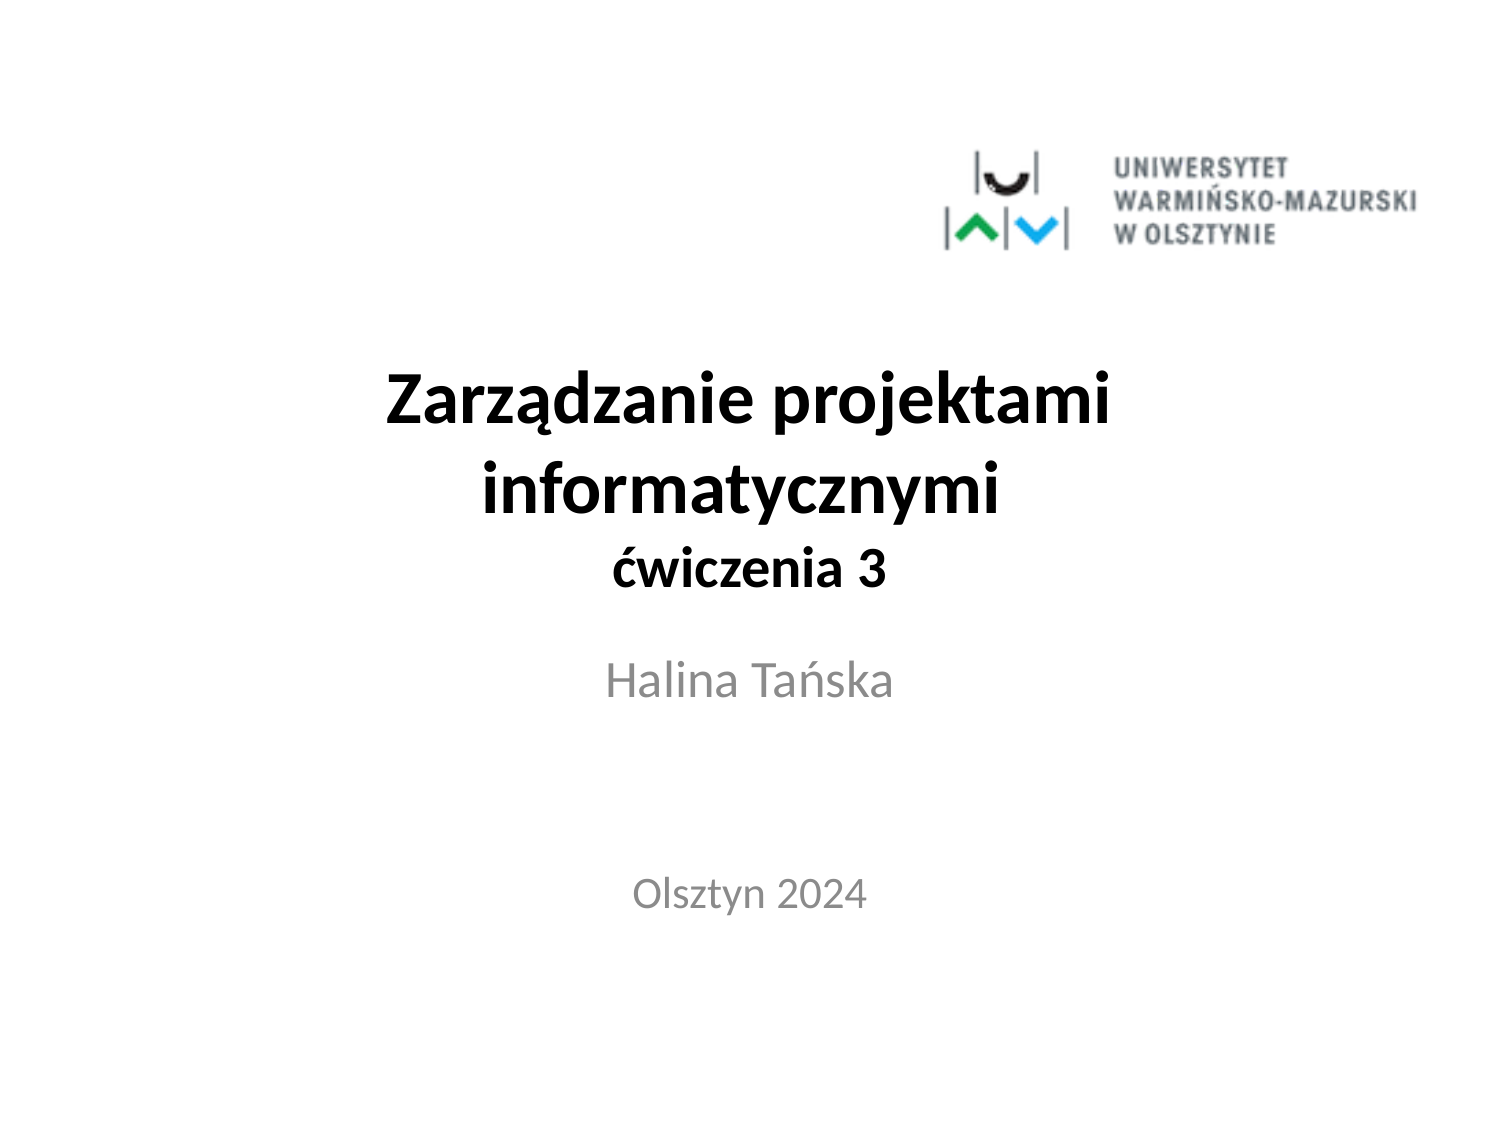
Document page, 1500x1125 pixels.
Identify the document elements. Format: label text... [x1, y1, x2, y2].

subtitle Halina Tańska Olsztyn 2024 [225, 637, 1275, 925]
title Zarządzanie projektami informatycznymi ćwiczenia 3 [112, 314, 1388, 634]
picture [888, 125, 1471, 280]
